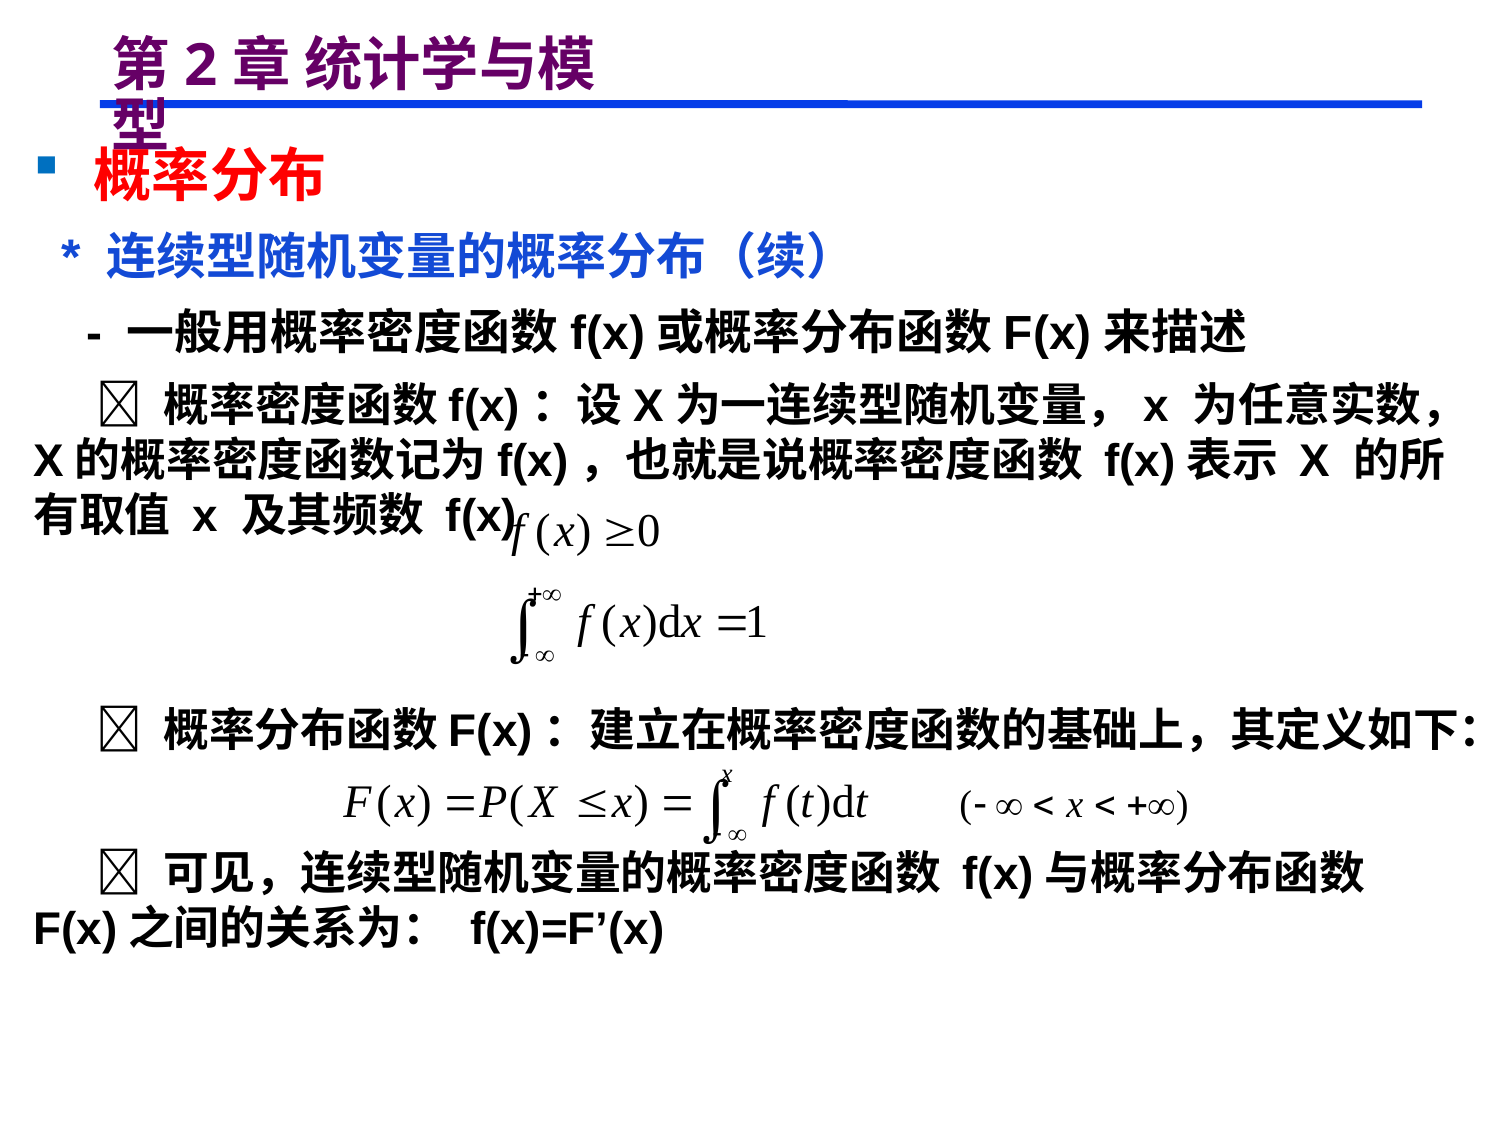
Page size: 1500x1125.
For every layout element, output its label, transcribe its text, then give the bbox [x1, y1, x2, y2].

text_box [494, 502, 772, 675]
subtitle 概率分布 * 连续型随机变量的概率分布（续） - 一般用概率密度函数f(x)或概率分布函数F(x)来描述  概率密度函数f(x)：设X为一连续型随机变量，x 为任意实数，X的概率密度函数记为f(x)，也就是说概率密度函数 f(x)表示 X 的所有取值 x 及其频数 f(x)  概率分布函数F(x)：建立在概率密度函数的基础上，其定义如下：  可见，连续型随机变量的概率密度函数 f(x)与概率分布函数 F(x)之间的关系为： f(x)=F’(x) [17, 129, 1477, 975]
title 第2章 统计学与模型 [100, 32, 651, 129]
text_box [334, 751, 1196, 853]
